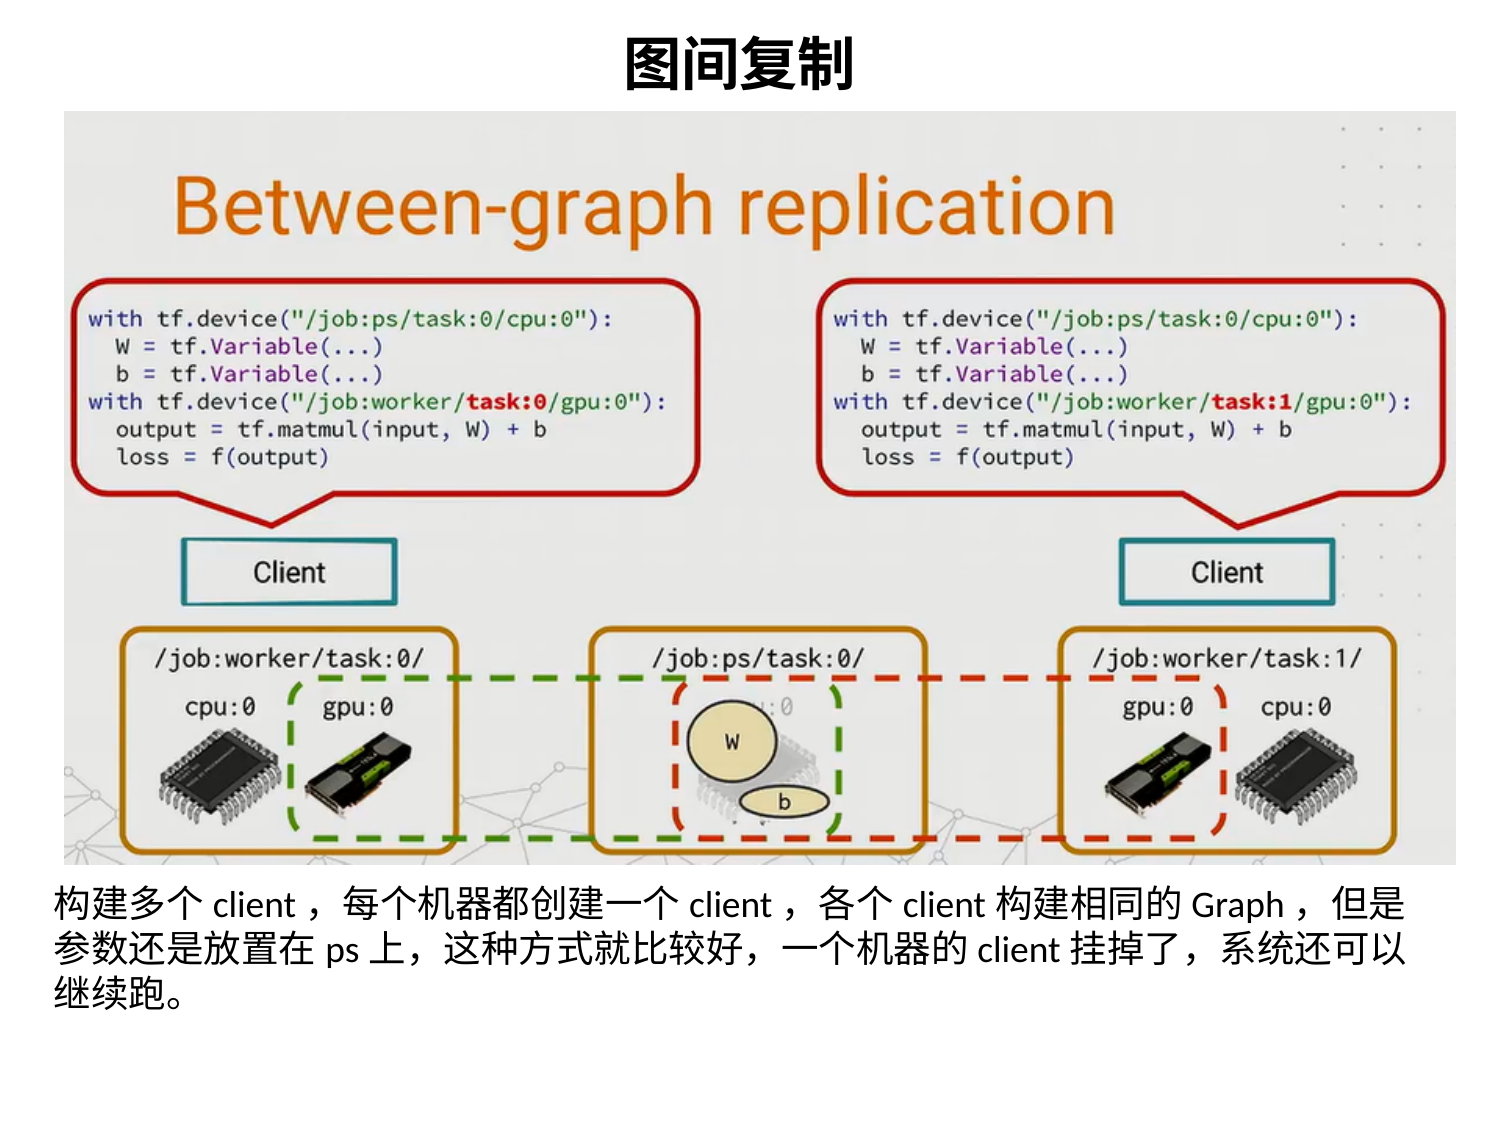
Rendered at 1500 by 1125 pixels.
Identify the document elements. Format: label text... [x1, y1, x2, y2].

text_box 图间复制 [608, 20, 963, 105]
picture [64, 111, 1456, 865]
text_box 构建多个client，每个机器都创建一个client，各个client构建相同的Graph，但是参数还是放置在ps上，这种方式就比较好，一个机器的client挂掉了，系统还可以继续跑。 [39, 872, 1457, 1023]
